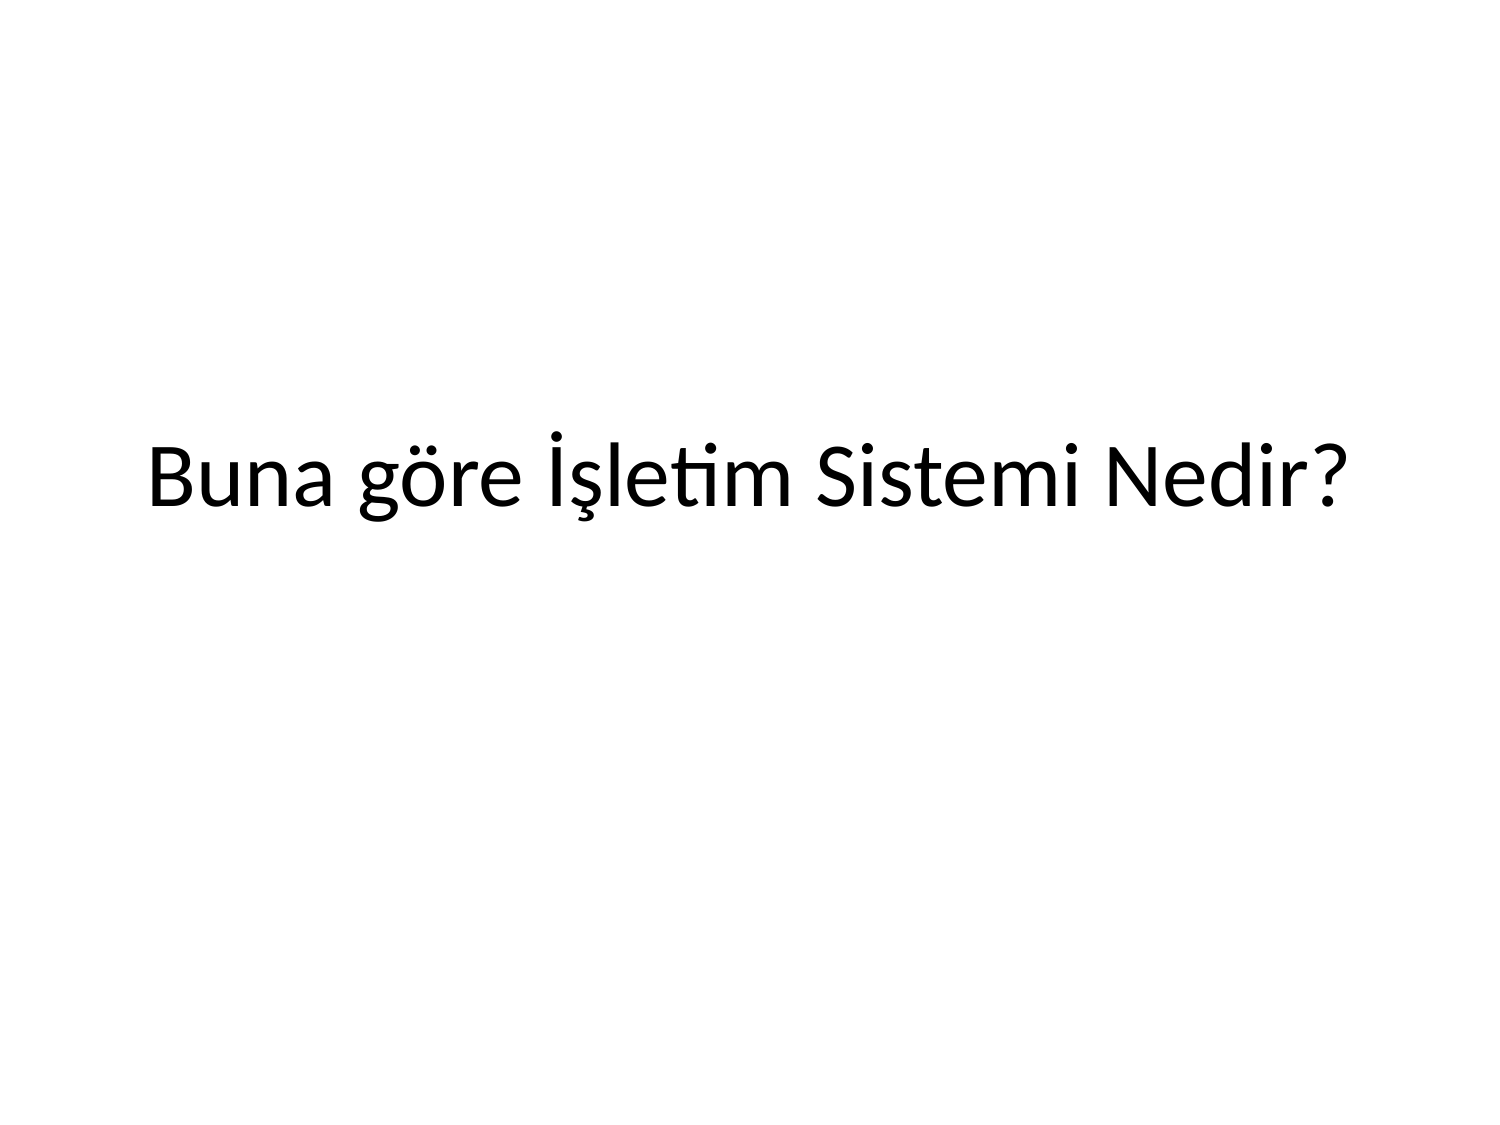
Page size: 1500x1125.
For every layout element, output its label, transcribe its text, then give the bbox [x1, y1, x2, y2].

title Buna göre İşletim Sistemi Nedir? [112, 349, 1388, 591]
